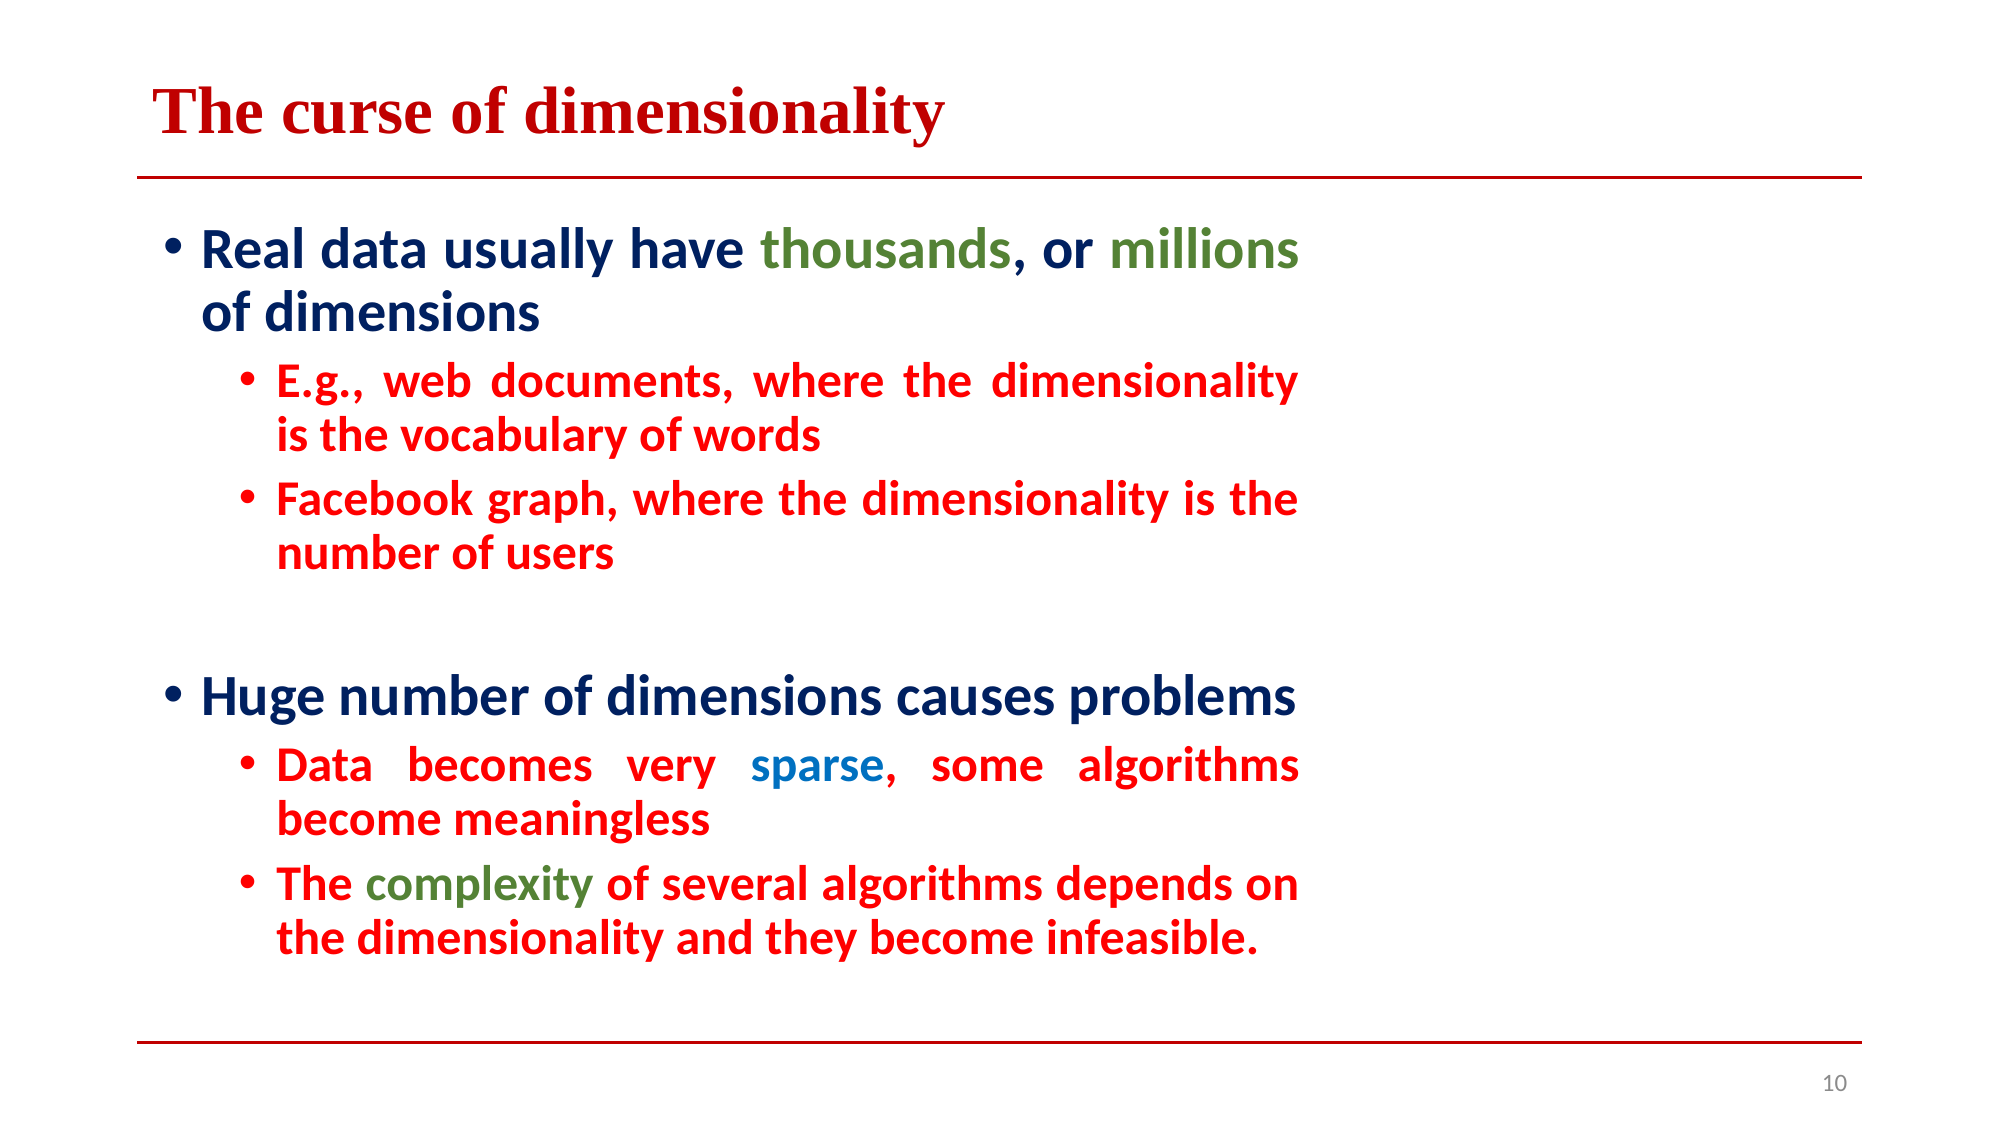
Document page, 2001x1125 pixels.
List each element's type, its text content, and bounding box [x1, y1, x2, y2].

title The curse of dimensionality [137, 59, 994, 165]
slide_number 10 [1412, 1051, 1863, 1111]
list Real data usually have thousands, or millions of dimensions E.g., web documents, where the dimensionality is the vocabulary of words Facebook graph, where the dimensionality is the number of users Huge number of dimensions causes problems Data becomes very sparse, some algorithms become meaningless The complexity of several algorithms depends on the dimensionality and they become infeasible. [148, 210, 1315, 996]
